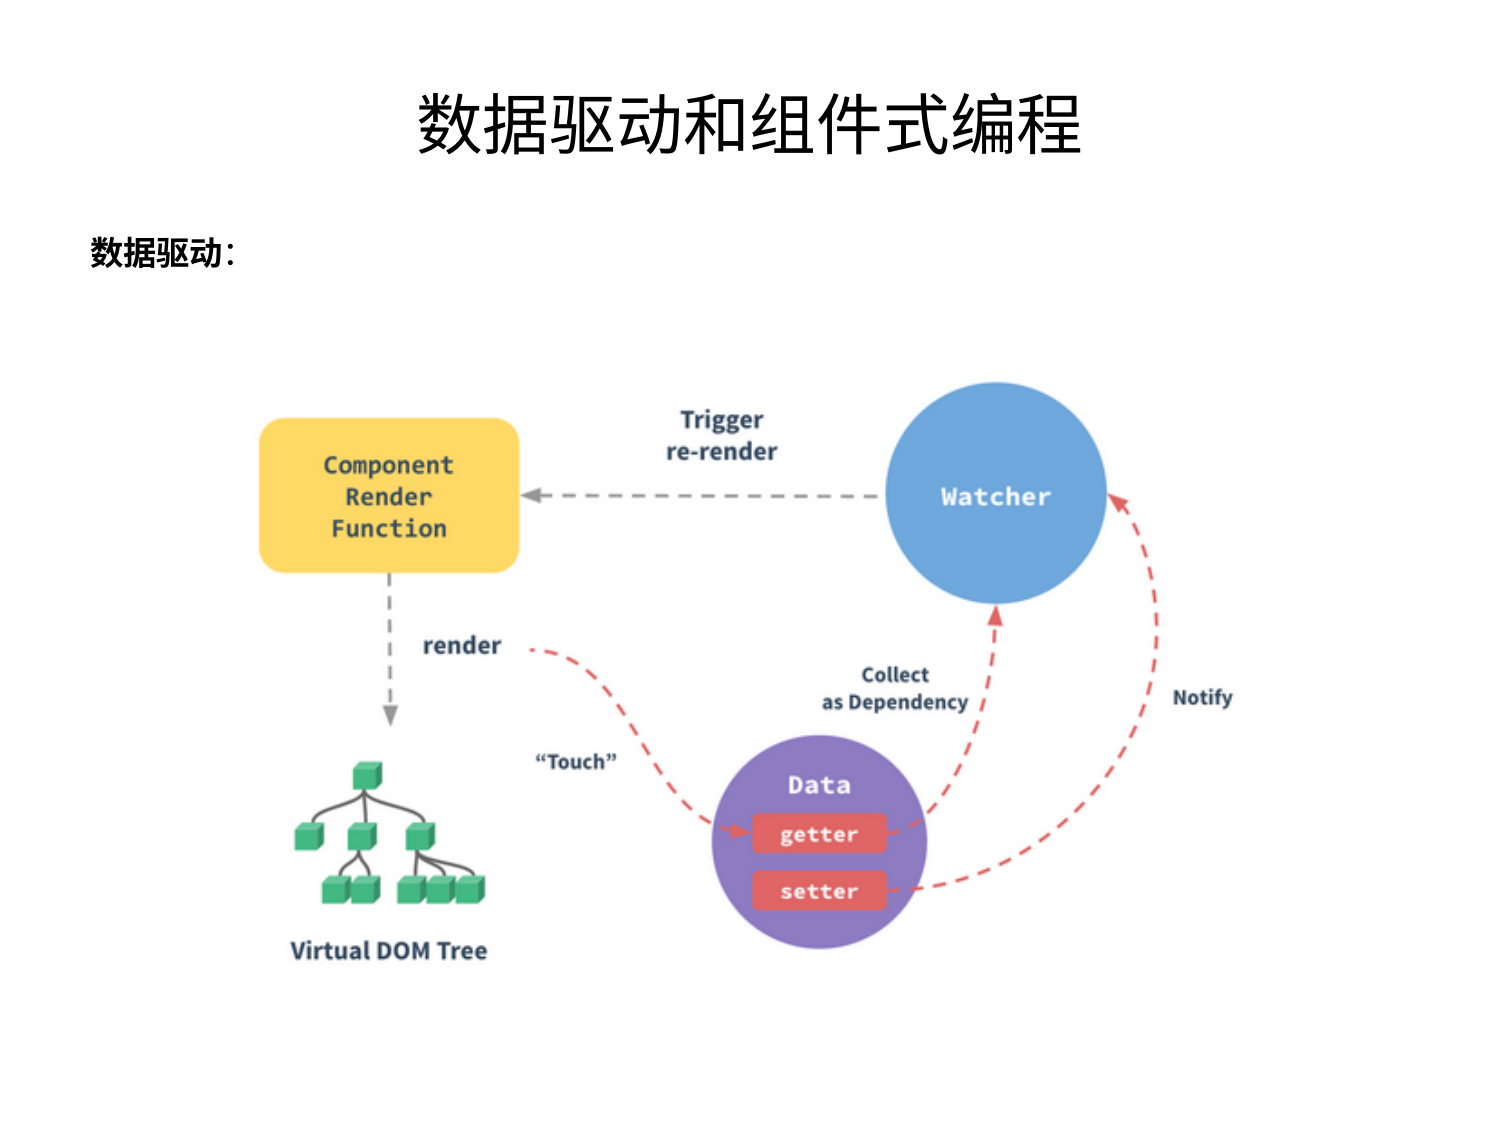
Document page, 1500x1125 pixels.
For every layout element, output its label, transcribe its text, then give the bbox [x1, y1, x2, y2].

picture [224, 337, 1288, 1015]
title 数据驱动和组件式编程 [75, 45, 1425, 200]
list 数据驱动： [75, 224, 1425, 1005]
